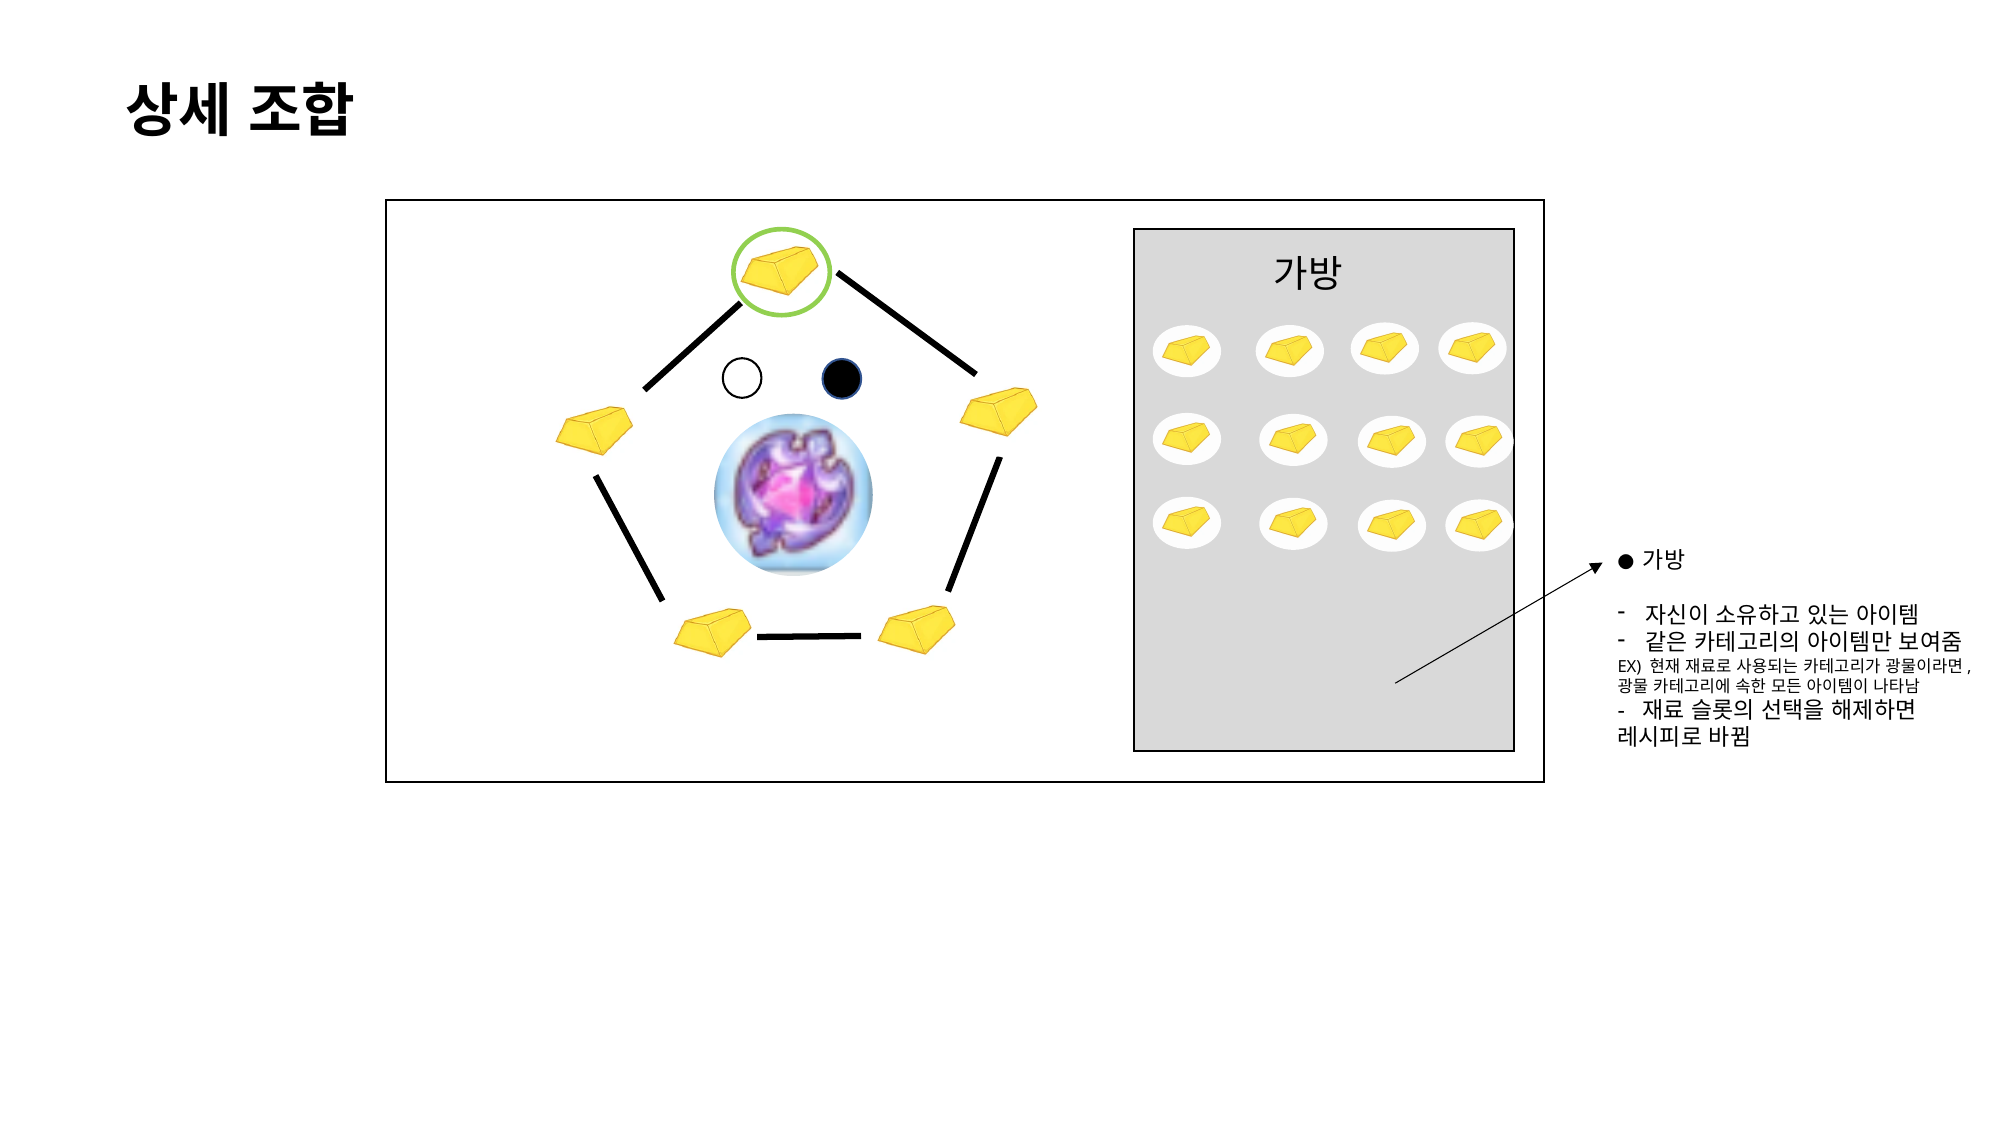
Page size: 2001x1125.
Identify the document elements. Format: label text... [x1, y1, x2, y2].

text_box 상세 조합 [110, 65, 520, 151]
picture [539, 389, 653, 476]
picture [1445, 415, 1514, 468]
picture [657, 591, 771, 678]
picture [1259, 497, 1328, 550]
text_box ● 가방 자신이 소유하고 있는 아이템 같은 카테고리의 아이템만 보여줌 EX) 현재 재료로 사용되는 카테고리가 광물이라면, 광물 카테고리에 속한 모든 아이템이 나타남 - 재료 슬롯의 선택을 해제하면 레시피로 바뀜 [1602, 538, 2000, 758]
text_box [385, 199, 1545, 783]
picture [943, 370, 1057, 457]
picture [861, 588, 975, 675]
picture [1259, 413, 1328, 466]
text_box [725, 357, 763, 399]
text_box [837, 272, 976, 375]
picture [1438, 322, 1507, 375]
picture [1357, 499, 1427, 552]
text_box [821, 358, 863, 400]
picture [714, 413, 873, 577]
picture [1357, 415, 1427, 468]
picture [1152, 325, 1222, 378]
picture [724, 229, 838, 316]
text_box [1133, 228, 1515, 752]
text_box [1395, 562, 1603, 684]
picture [1152, 496, 1222, 549]
picture [1152, 412, 1222, 465]
picture [1350, 322, 1420, 375]
picture [1445, 499, 1514, 552]
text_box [947, 457, 1001, 592]
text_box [644, 302, 741, 390]
text_box 가방 [1259, 242, 1379, 302]
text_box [595, 475, 663, 601]
picture [1255, 325, 1324, 378]
